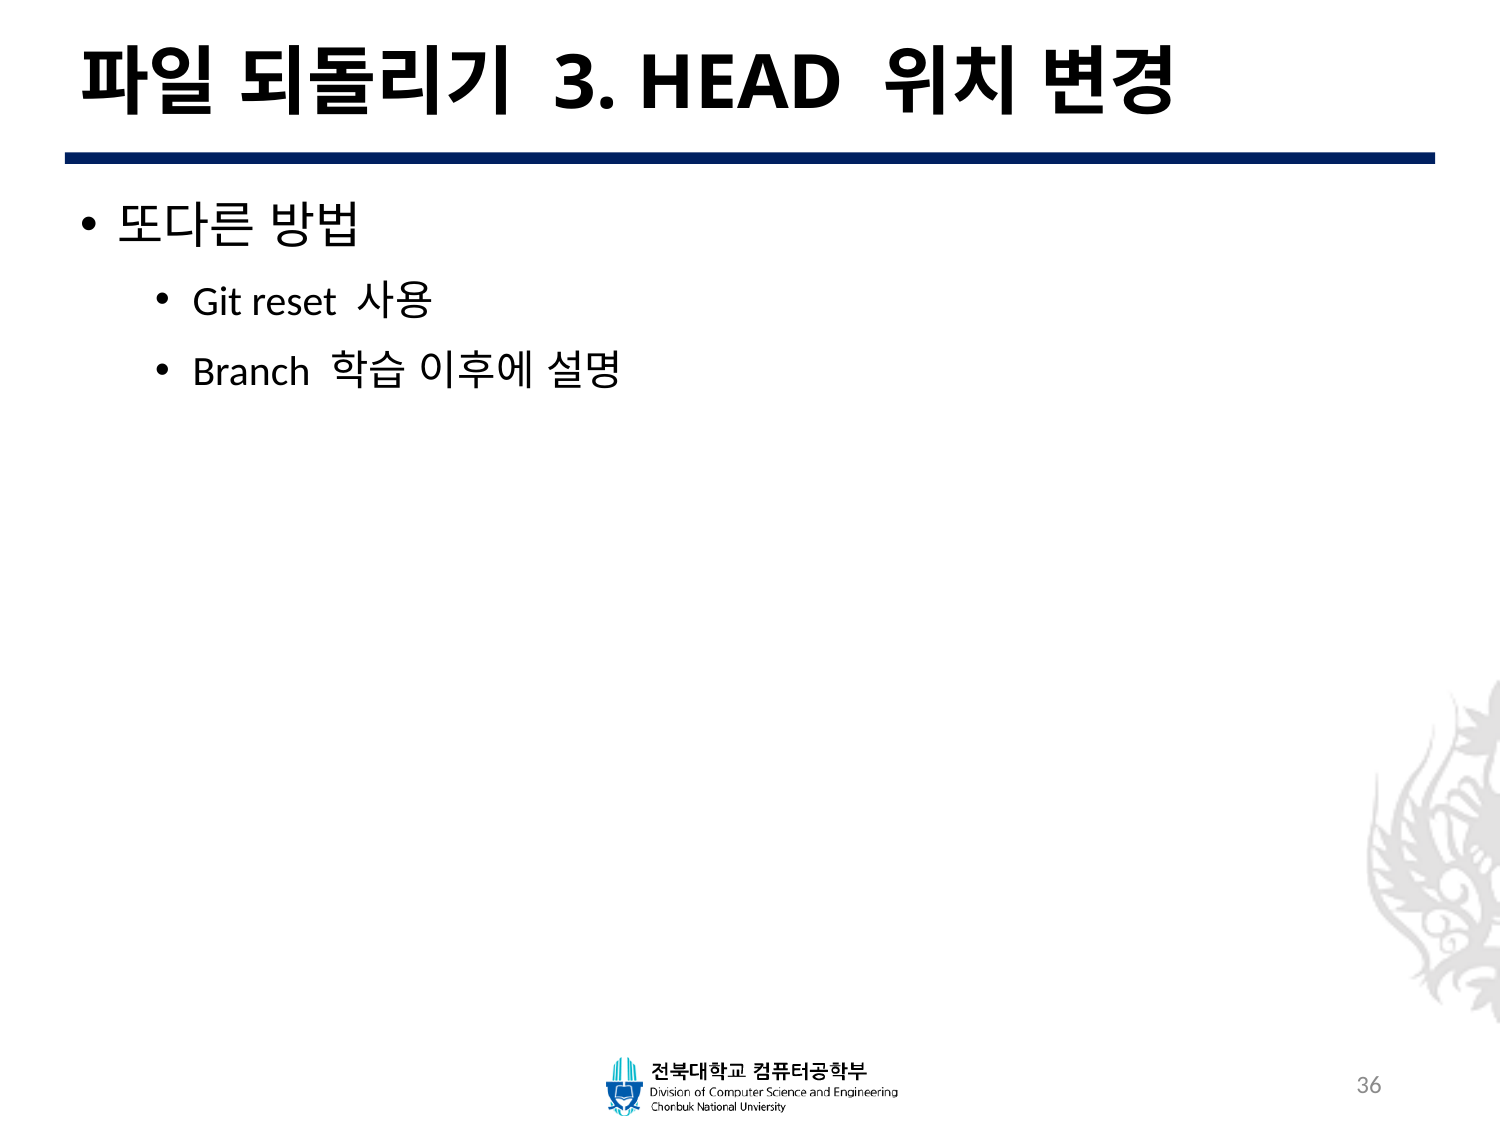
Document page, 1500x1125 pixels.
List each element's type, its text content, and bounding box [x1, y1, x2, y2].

slide_number 36 [1059, 1057, 1397, 1111]
title 파일 되돌리기 3. HEAD 위치 변경 [64, 26, 1436, 143]
list 또다른 방법 Git reset 사용 Branch 학습 이후에 설명 [64, 173, 1436, 1039]
picture [600, 1057, 900, 1116]
